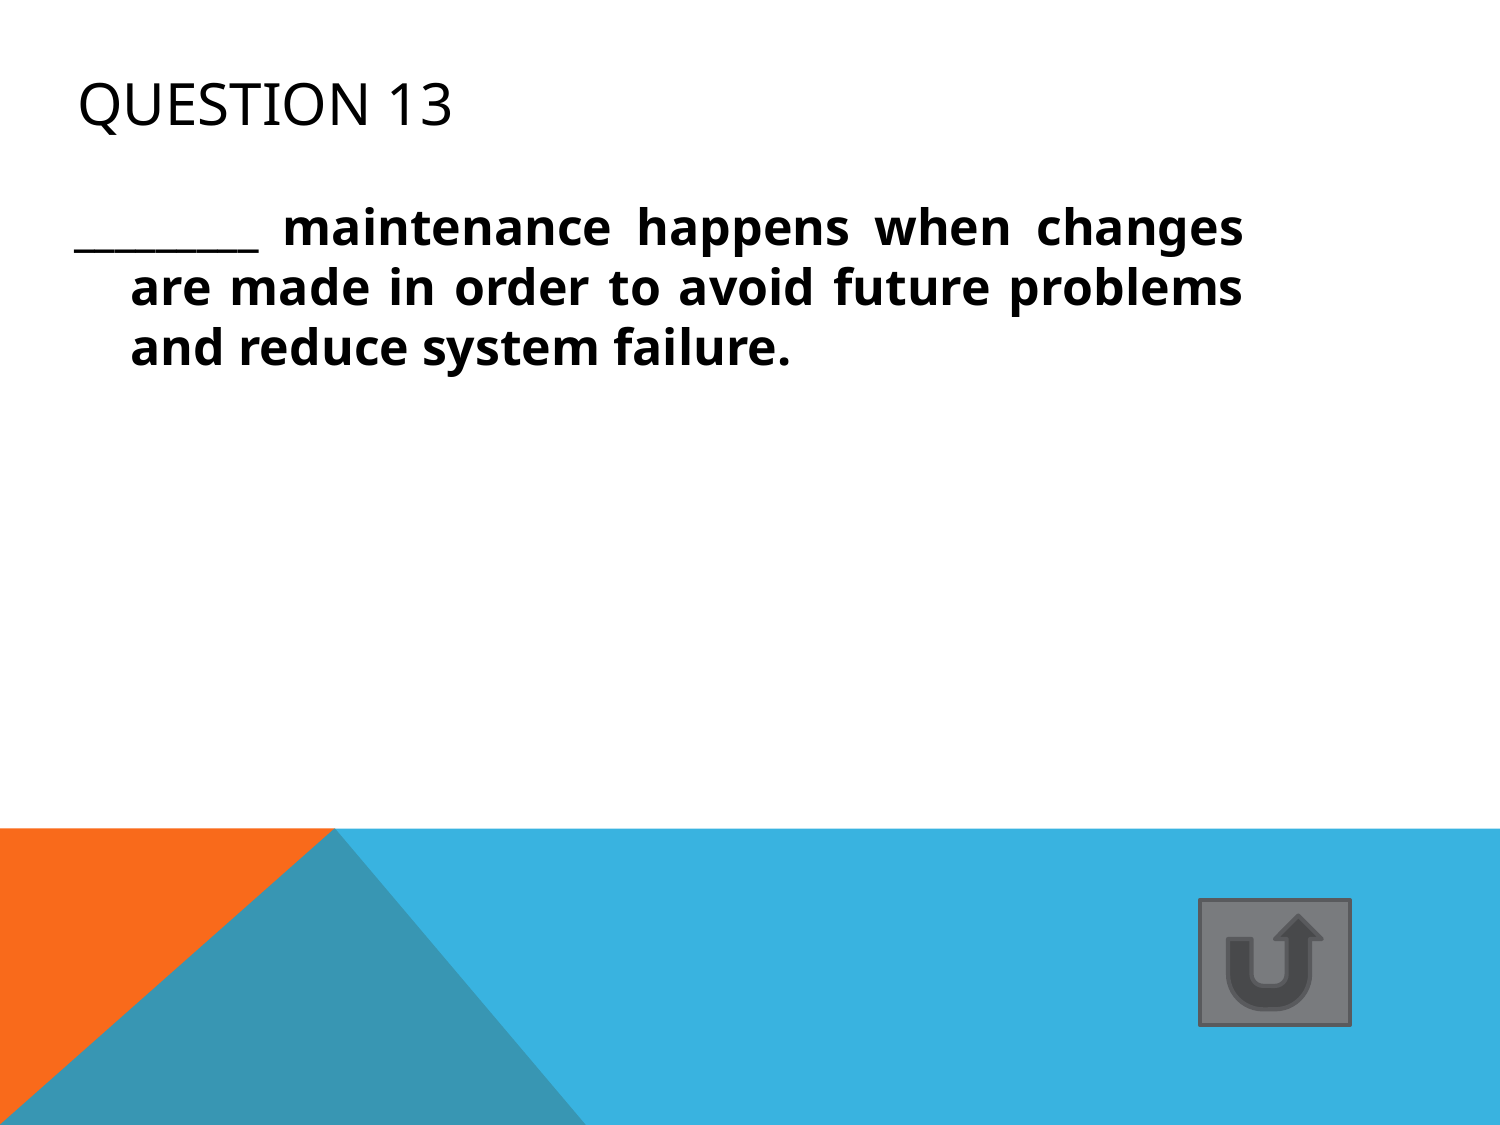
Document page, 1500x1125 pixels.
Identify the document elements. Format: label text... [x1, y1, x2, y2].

text_box [1198, 898, 1352, 1027]
title Question 13 [62, 62, 1357, 213]
list _________ maintenance happens when changes are made in order to avoid future problems and reduce system failure. Preventive [59, 187, 1260, 700]
